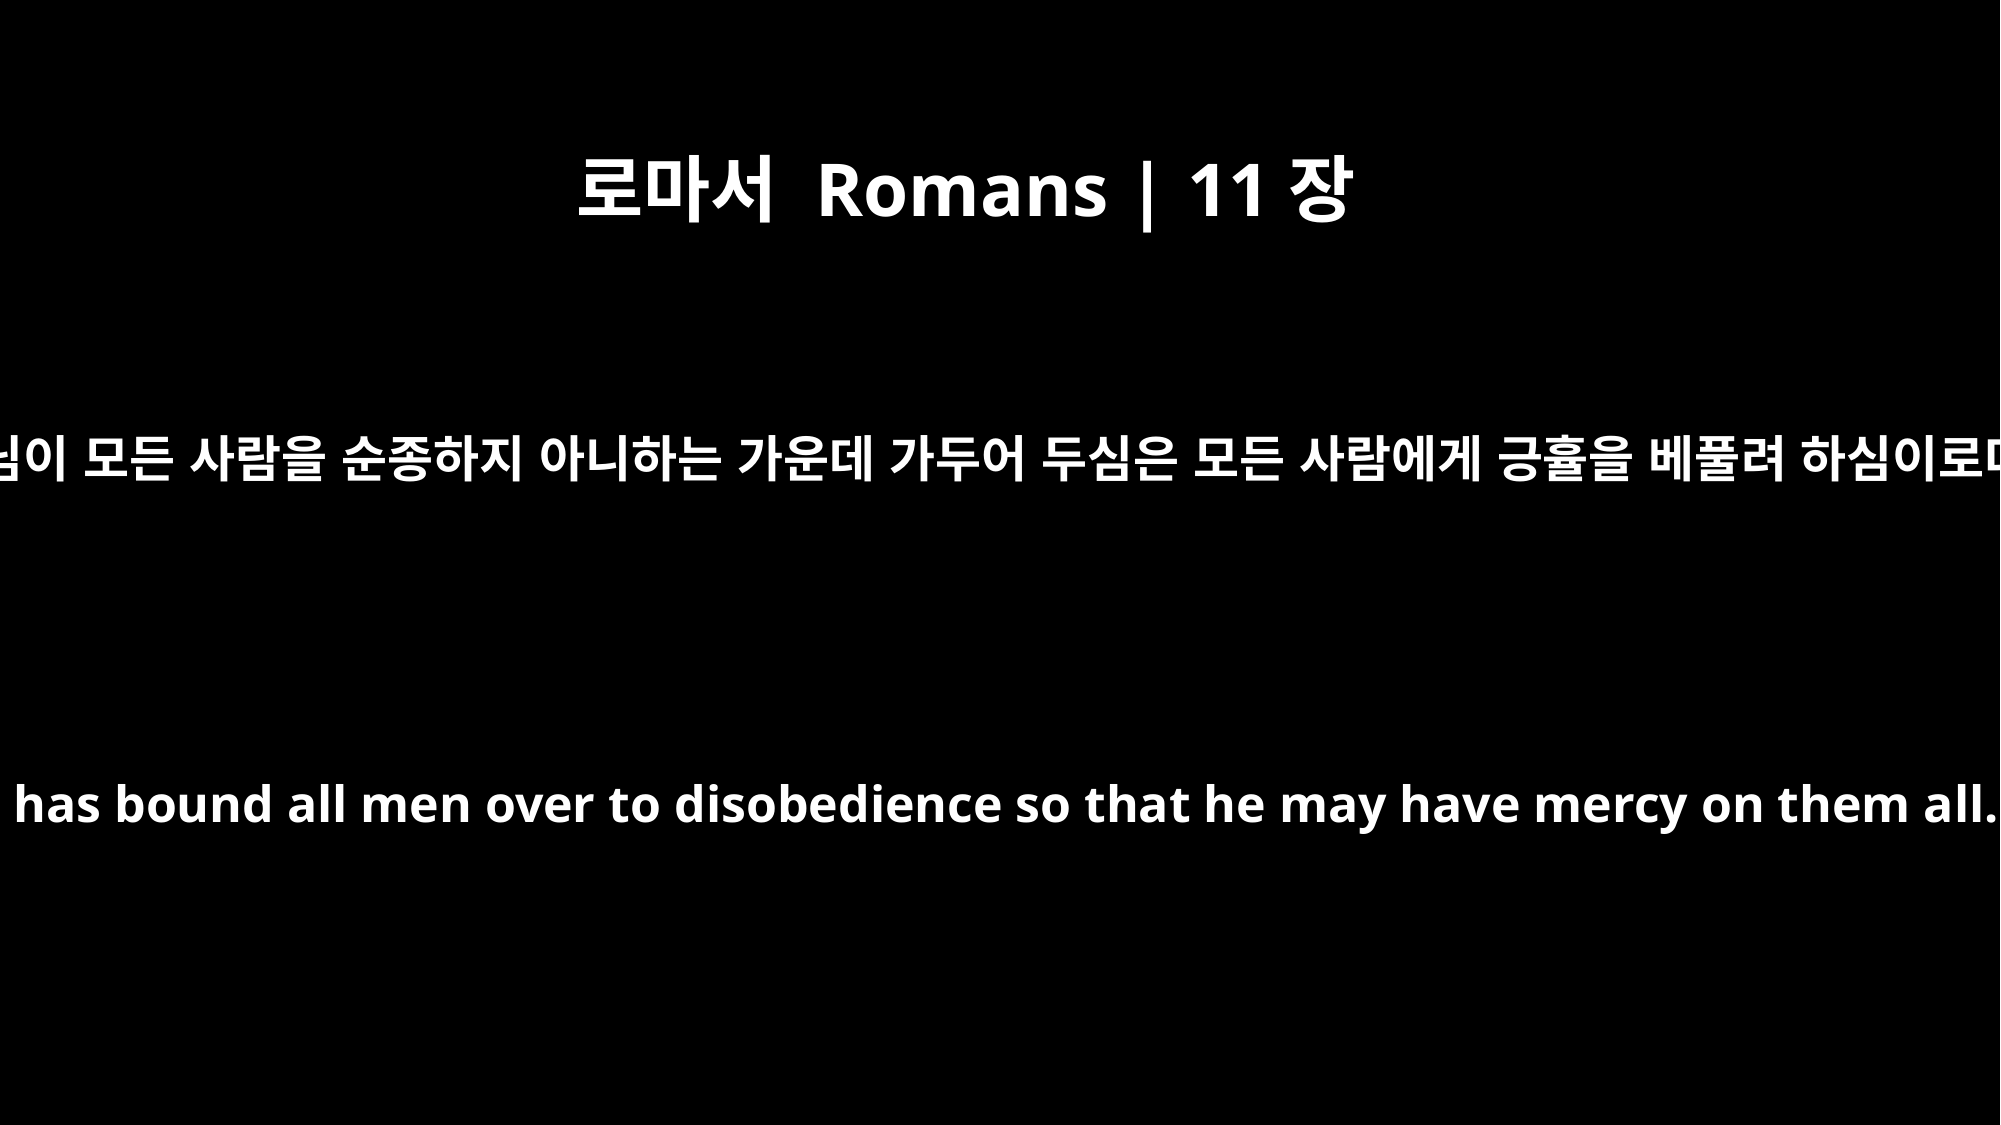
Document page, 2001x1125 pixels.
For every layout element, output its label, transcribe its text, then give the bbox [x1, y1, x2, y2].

text_box 32 하나님이 모든 사람을 순종하지 아니하는 가운데 가두어 두심은 모든 사람에게 긍휼을 베풀려 하심이로다 [0, 359, 2000, 495]
text_box 로마서 Romans | 11장 [561, 136, 1371, 239]
text_box For God has bound all men over to disobedience so that he may have mercy on them all. [0, 764, 2000, 840]
